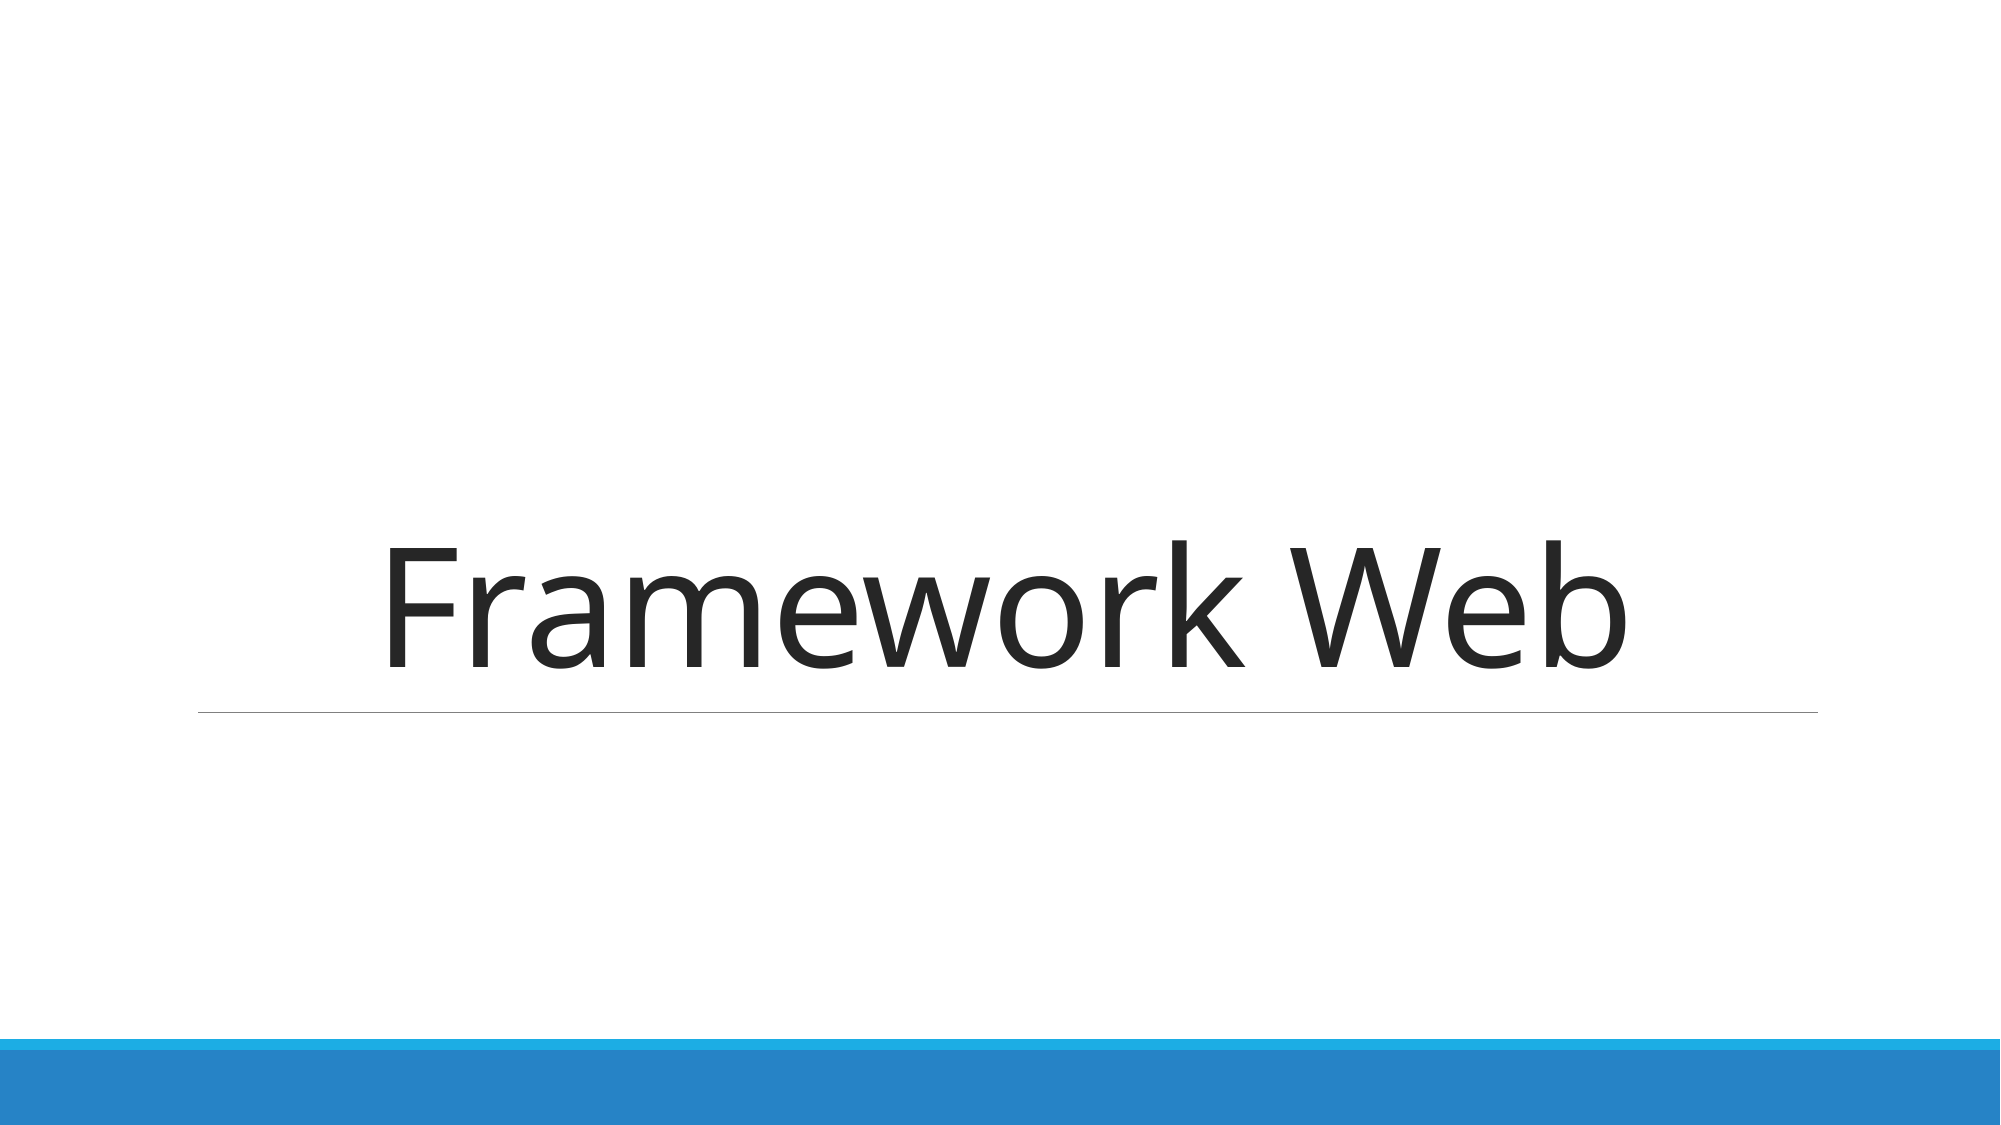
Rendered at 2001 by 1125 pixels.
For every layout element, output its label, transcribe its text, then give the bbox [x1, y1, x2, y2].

title Framework Web [180, 124, 1830, 710]
